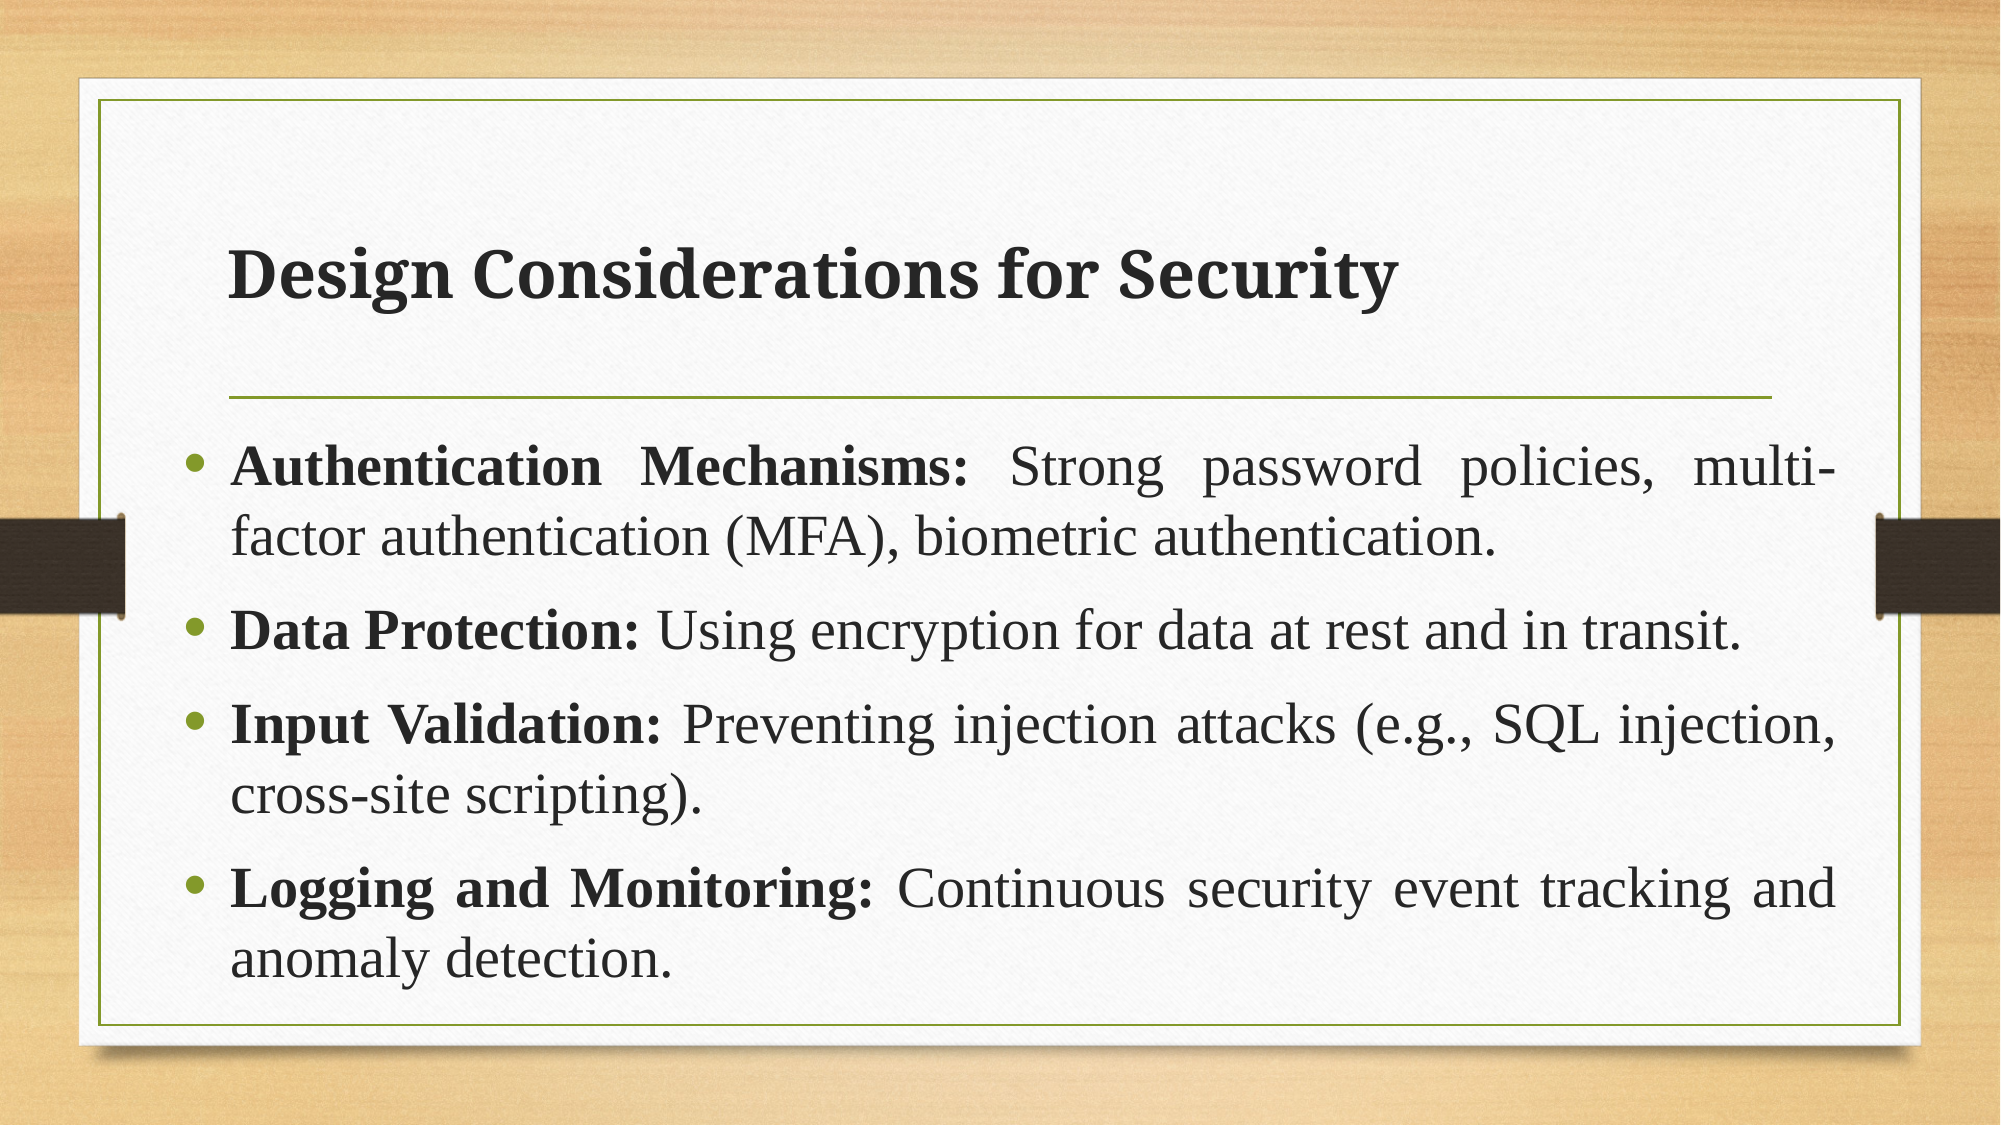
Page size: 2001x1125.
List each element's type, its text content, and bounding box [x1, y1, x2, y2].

picture [0, 0, 2001, 1125]
title Design Considerations for Security [212, 205, 1788, 340]
list Authentication Mechanisms: Strong password policies, multi-factor authentication (MFA), biometric authentication. Data Protection: Using encryption for data at rest and in transit. Input Validation: Preventing injection attacks (e.g., SQL injection, cross-site scripting). Logging and Monitoring: Continuous security event tracking and anomaly detection. [168, 419, 1853, 1003]
